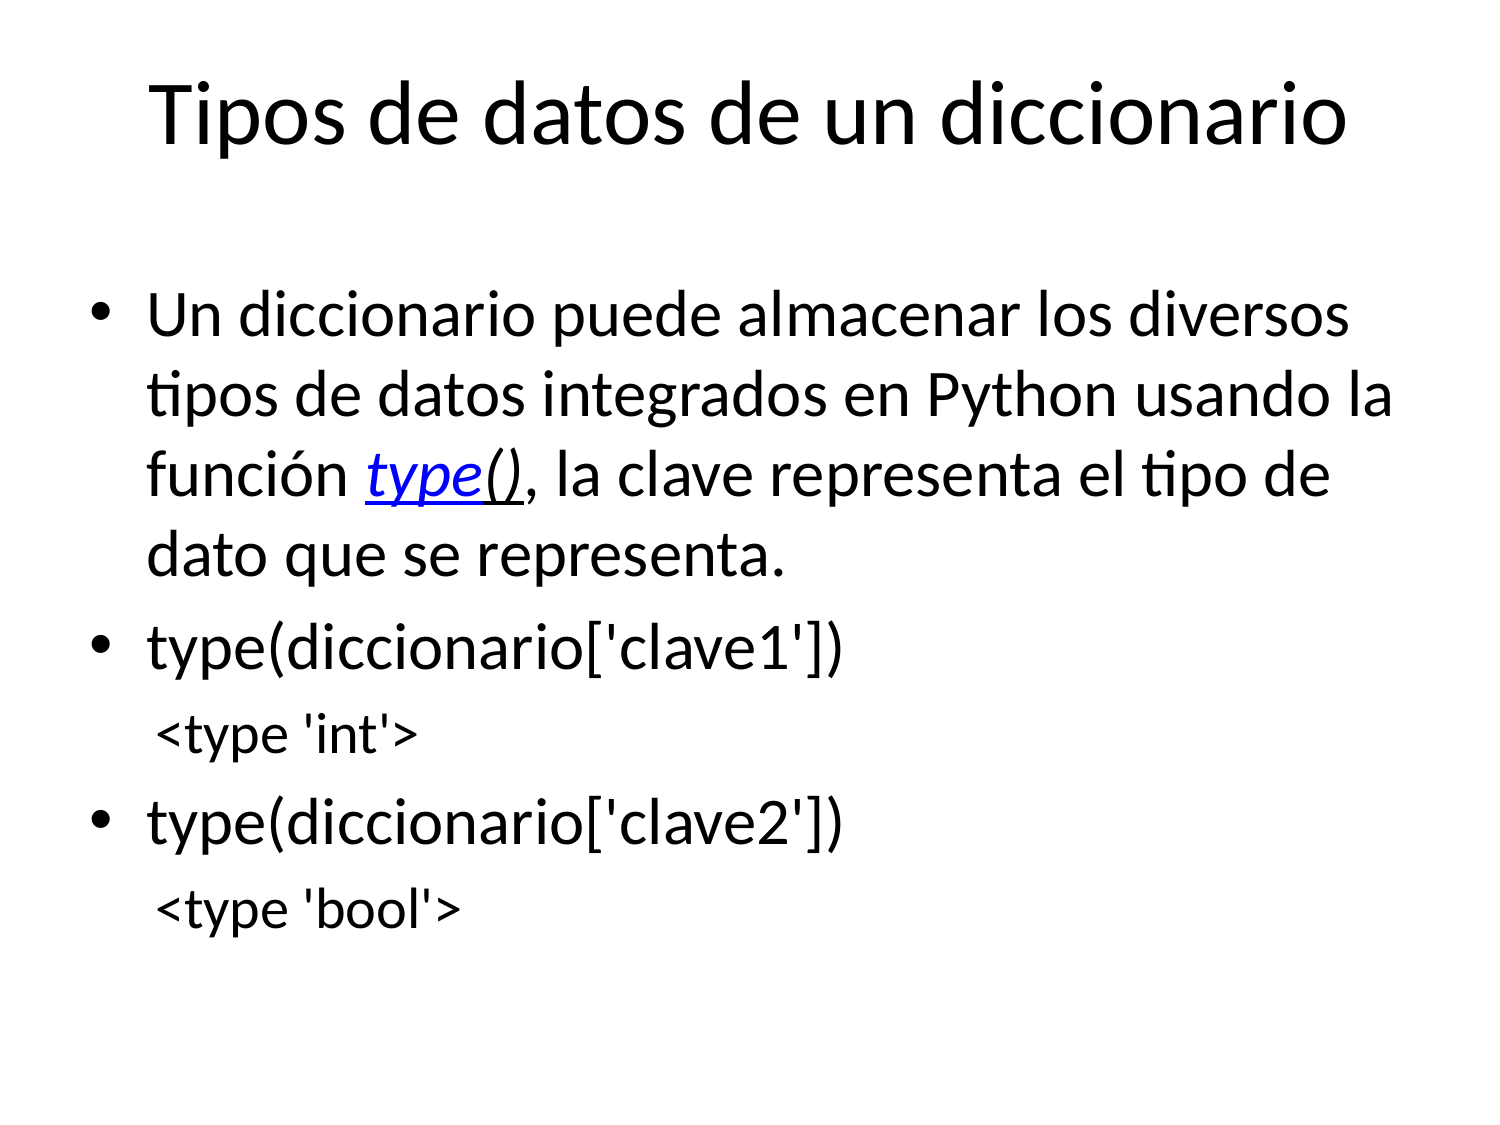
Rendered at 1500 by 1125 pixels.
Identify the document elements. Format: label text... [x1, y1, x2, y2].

title Tipos de datos de un diccionario [75, 45, 1425, 233]
list Un diccionario puede almacenar los diversos tipos de datos integrados en Python usando la función type(), la clave representa el tipo de dato que se representa. type(diccionario['clave1']) <type 'int'> type(diccionario['clave2']) <type 'bool'> [75, 262, 1425, 1005]
